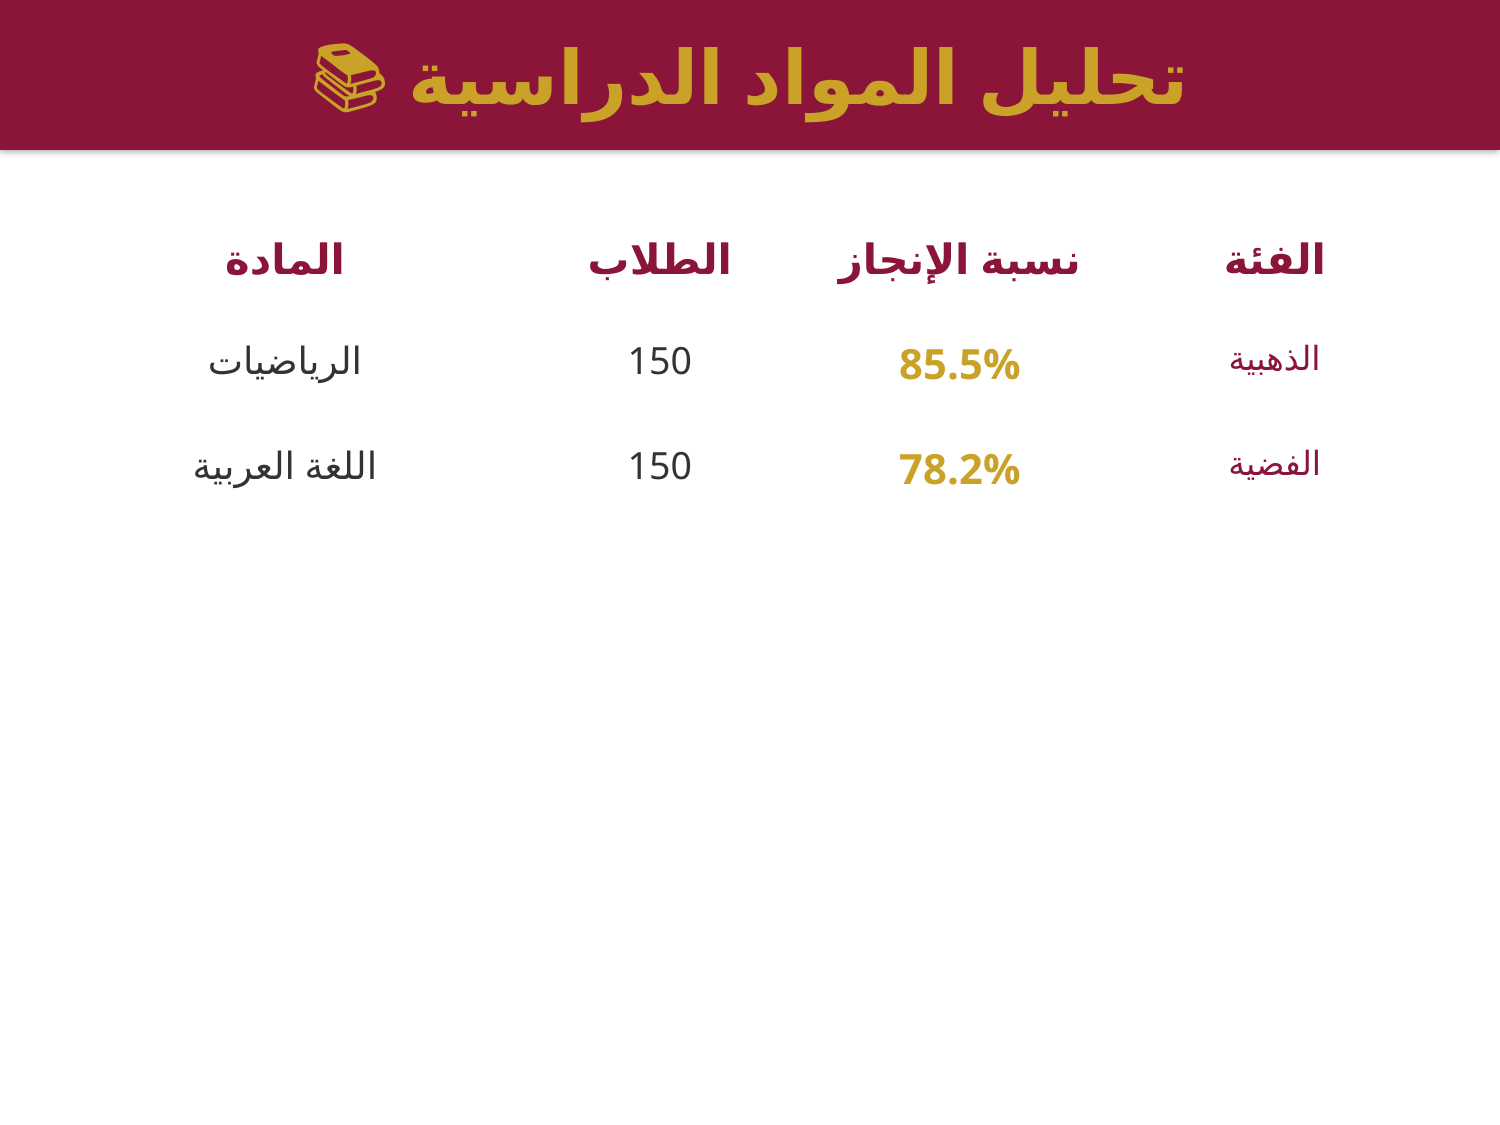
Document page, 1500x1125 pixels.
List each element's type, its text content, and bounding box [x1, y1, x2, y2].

text_box 150 [612, 329, 708, 390]
text_box 78.2% [884, 435, 1036, 500]
text_box اللغة العربية [177, 434, 393, 495]
text_box نسبة الإنجاز [824, 224, 1096, 290]
text_box الطلاب [572, 224, 748, 290]
text_box المادة [210, 224, 360, 290]
text_box الفضية [1213, 434, 1337, 490]
text_box الذهبية [1213, 329, 1336, 385]
text_box 📚 تحليل المواد الدراسية [0, 0, 1500, 151]
text_box 150 [612, 434, 708, 495]
text_box الفئة [1208, 224, 1341, 290]
text_box الرياضيات [192, 329, 378, 390]
text_box 85.5% [884, 329, 1036, 395]
